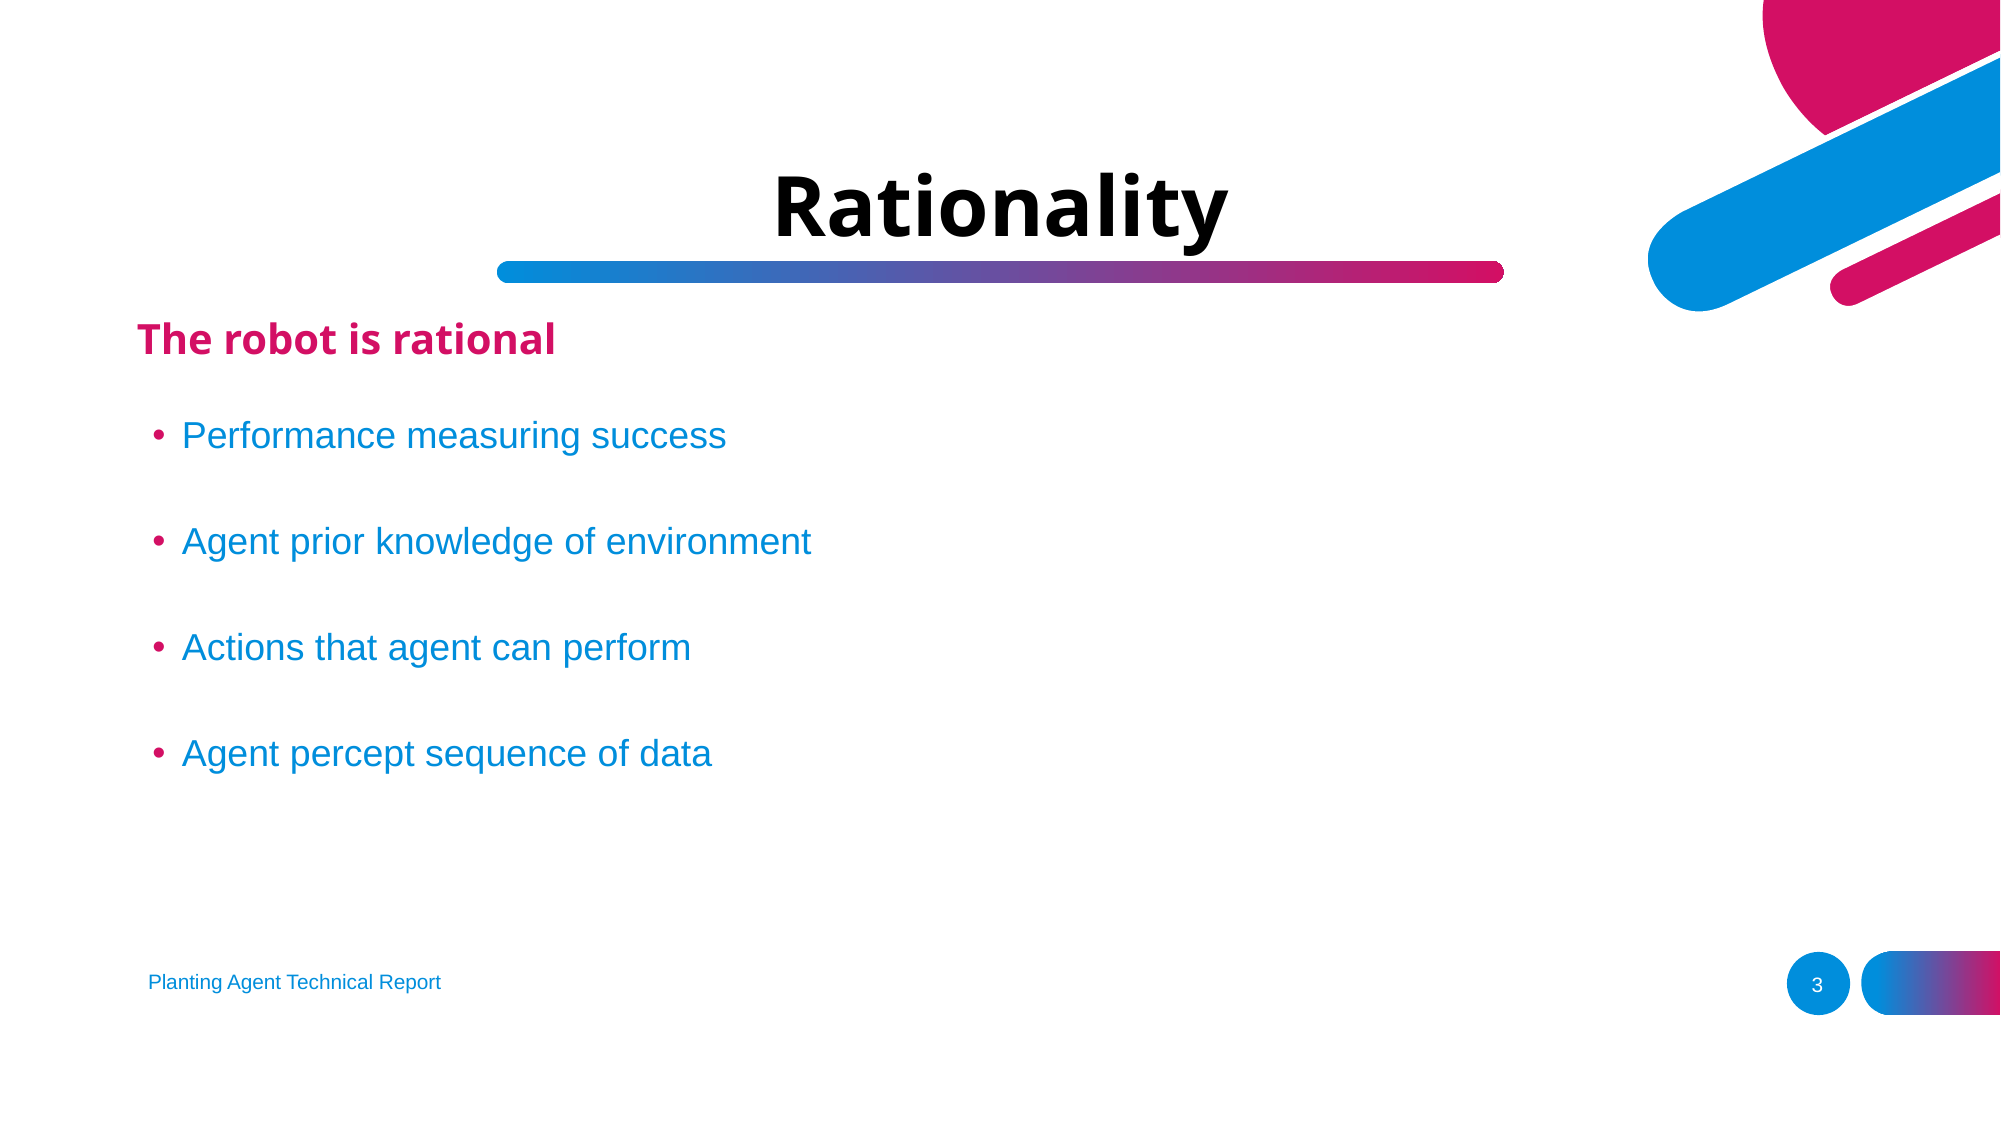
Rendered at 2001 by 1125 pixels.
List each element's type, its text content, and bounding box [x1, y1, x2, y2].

footer Planting Agent Technical Report [133, 951, 809, 1011]
title Rationality [137, 151, 1863, 263]
slide_number 3 [1772, 954, 1863, 1015]
list Performance measuring success Agent prior knowledge of environment Actions that agent can perform Agent percept sequence of data [137, 408, 1098, 928]
list The robot is rational [121, 311, 809, 372]
